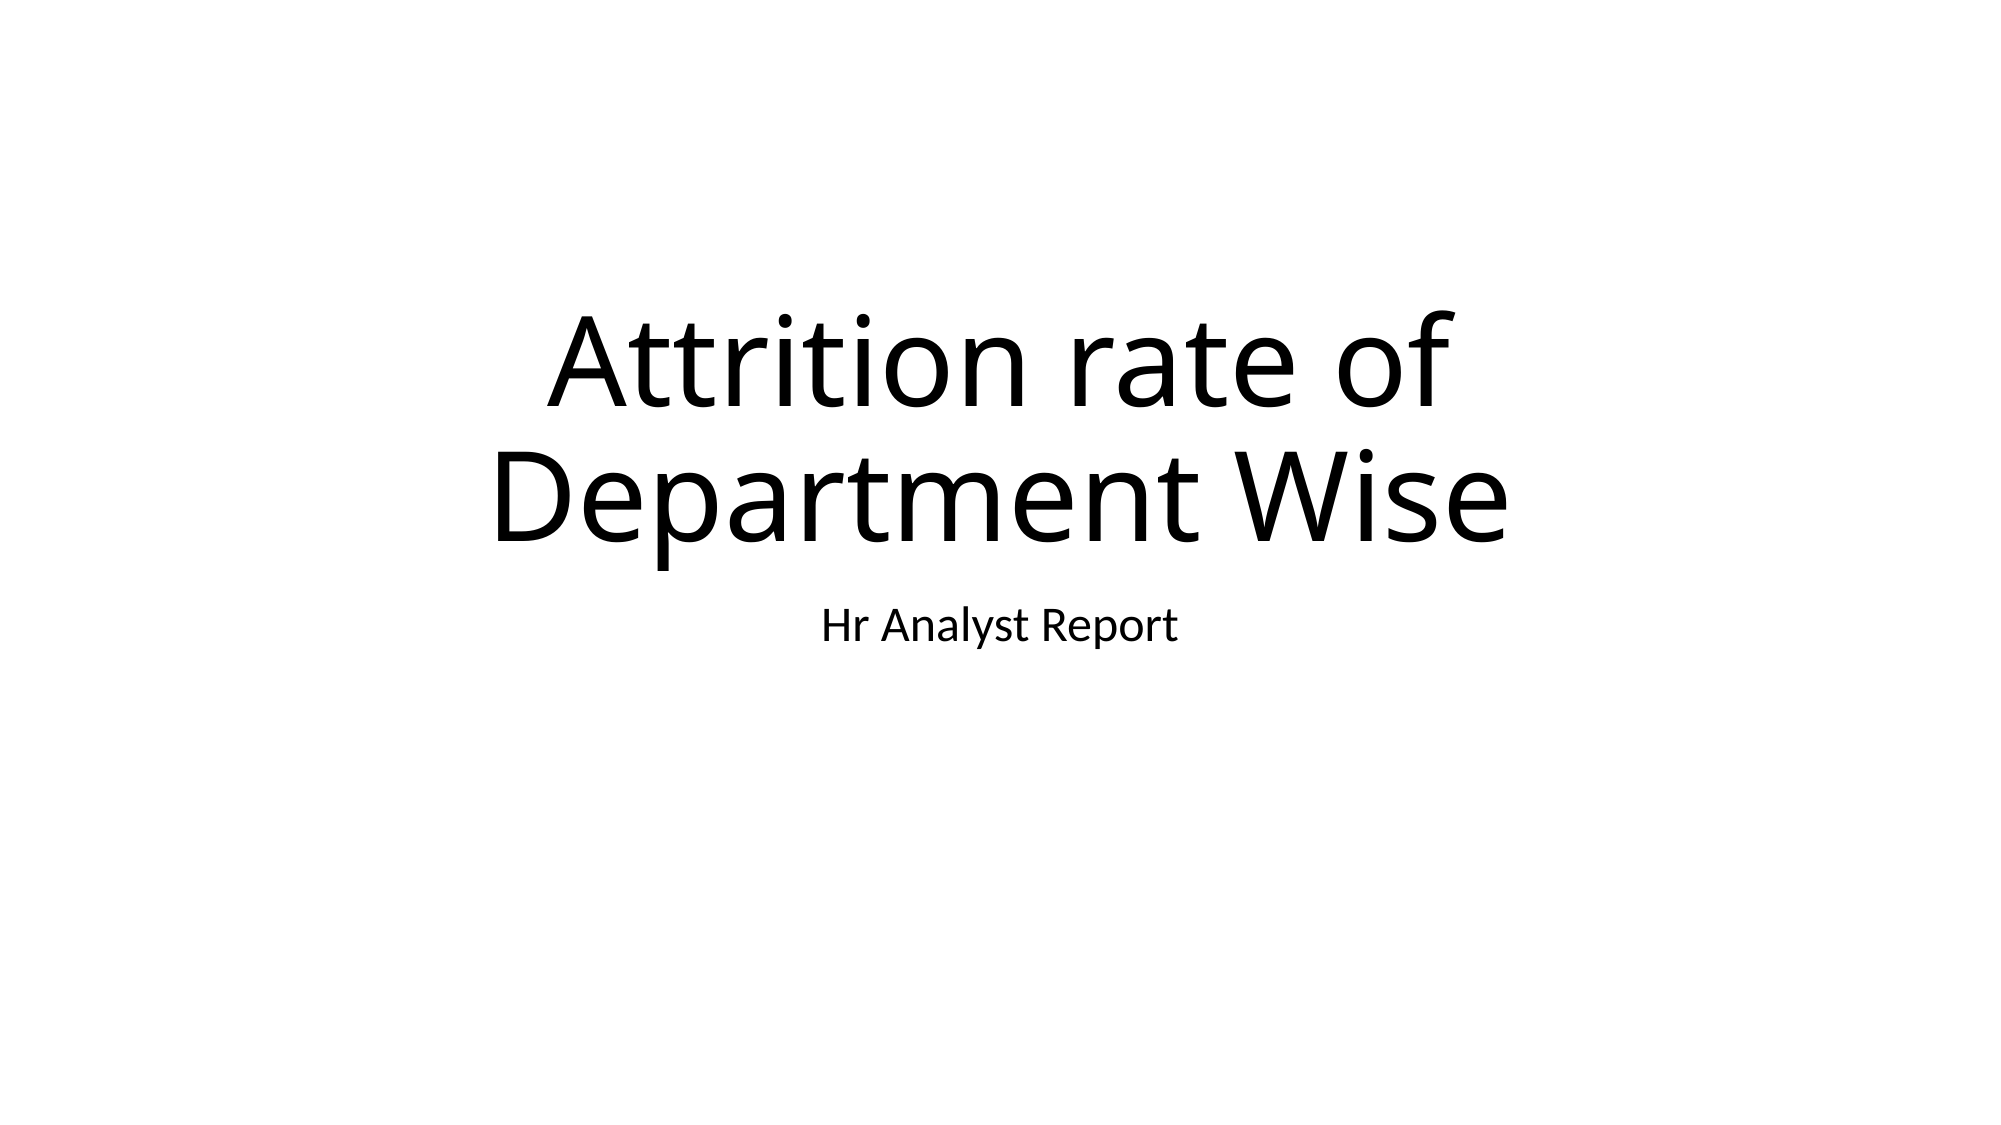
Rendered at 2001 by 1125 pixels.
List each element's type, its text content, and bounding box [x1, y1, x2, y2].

title Attrition rate of Department Wise [249, 184, 1750, 576]
subtitle Hr Analyst Report [249, 590, 1750, 863]
